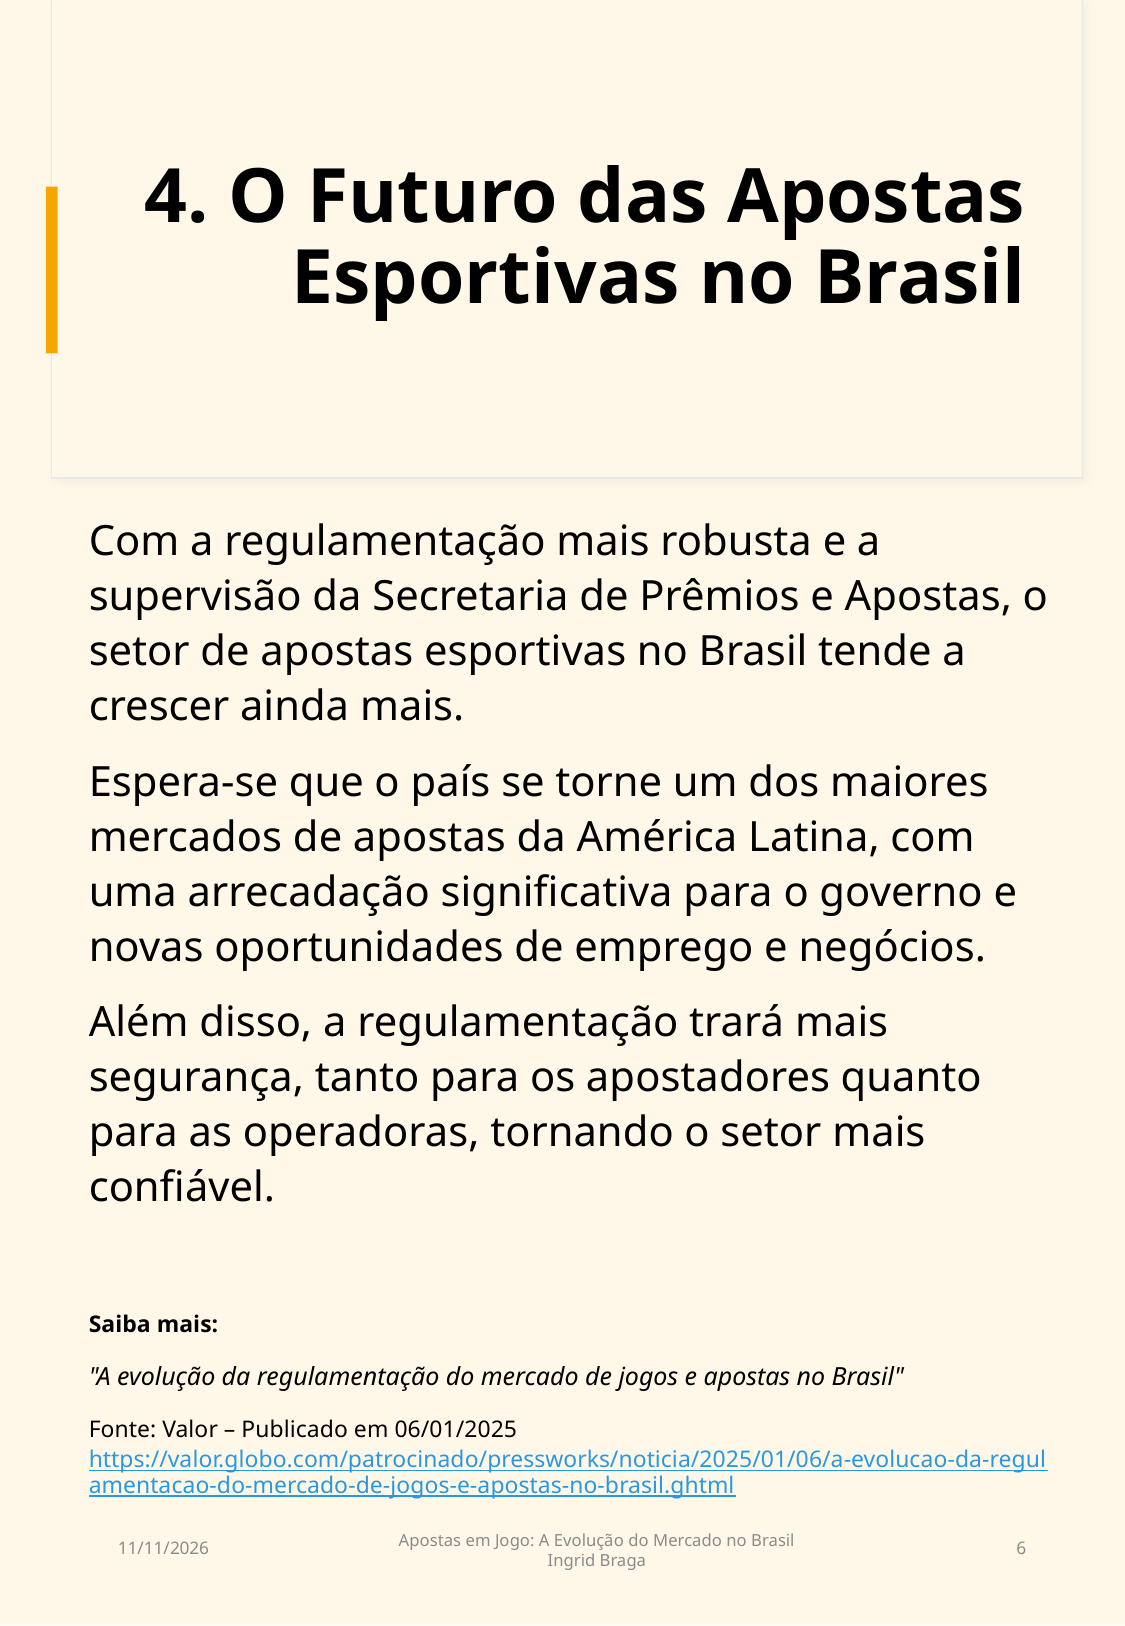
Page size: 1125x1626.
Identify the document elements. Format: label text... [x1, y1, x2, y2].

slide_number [102, 1506, 278, 1593]
title 4. O Futuro das Apostas Esportivas no Brasil [102, 129, 1042, 410]
footer Apostas em Jogo: A Evolução do Mercado no Brasil Ingrid Braga [278, 1506, 788, 1593]
list Com a regulamentação mais robusta e a supervisão da Secretaria de Prêmios e Apostas, o setor de apostas esportivas no Brasil tende a crescer ainda mais. Espera-se que o país se torne um dos maiores mercados de apostas da América Latina, com uma arrecadação significativa para o governo e novas oportunidades de emprego e negócios. Além disso, a regulamentação trará mais segurança, tanto para os apostadores quanto para as operadoras, tornando o setor mais confiável. Saiba mais: "A evolução da regulamentação do mercado de jogos e apostas no Brasil" Fonte: Valor – Publicado em 06/01/2025 https://valor.globo.com/patrocinado/pressworks/noticia/2025/01/06/a-evolucao-da-regulamentacao-do-mercado-de-jogos-e-apostas-no-brasil.ghtml [82, 505, 1060, 1463]
slide_number 6 [788, 1506, 1042, 1593]
